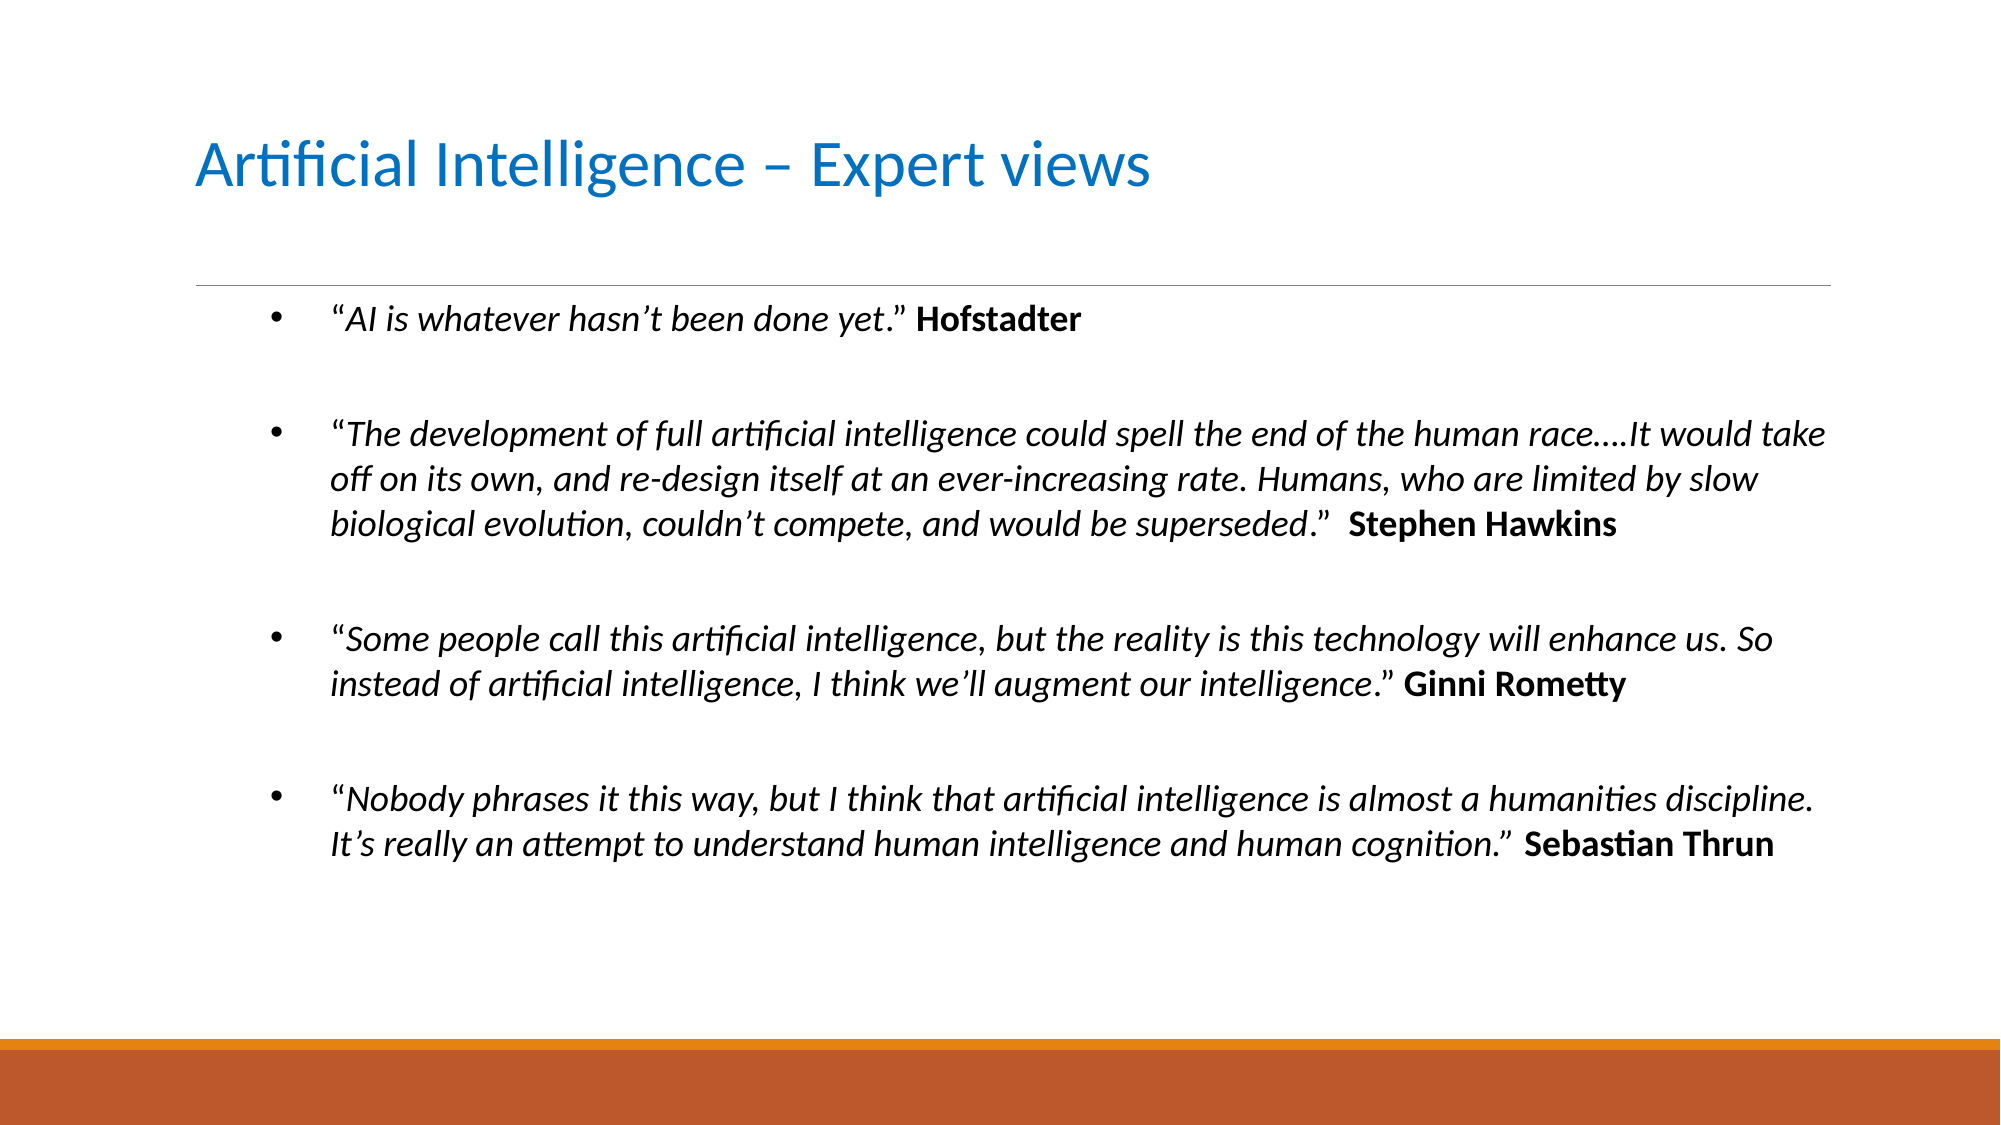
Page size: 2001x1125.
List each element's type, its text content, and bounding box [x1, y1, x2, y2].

title Artificial Intelligence – Expert views [180, 47, 1830, 285]
list “AI is whatever hasn’t been done yet.” Hofstadter “The development of full artificial intelligence could spell the end of the human race….It would take off on its own, and re-design itself at an ever-increasing rate. Humans, who are limited by slow biological evolution, couldn’t compete, and would be superseded.” Stephen Hawkins “Some people call this artificial intelligence, but the reality is this technology will enhance us. So instead of artificial intelligence, I think we’ll augment our intelligence.” Ginni Rometty “Nobody phrases it this way, but I think that artificial intelligence is almost a humanities discipline. It’s really an attempt to understand human intelligence and human cognition.” Sebastian Thrun [180, 286, 1830, 947]
